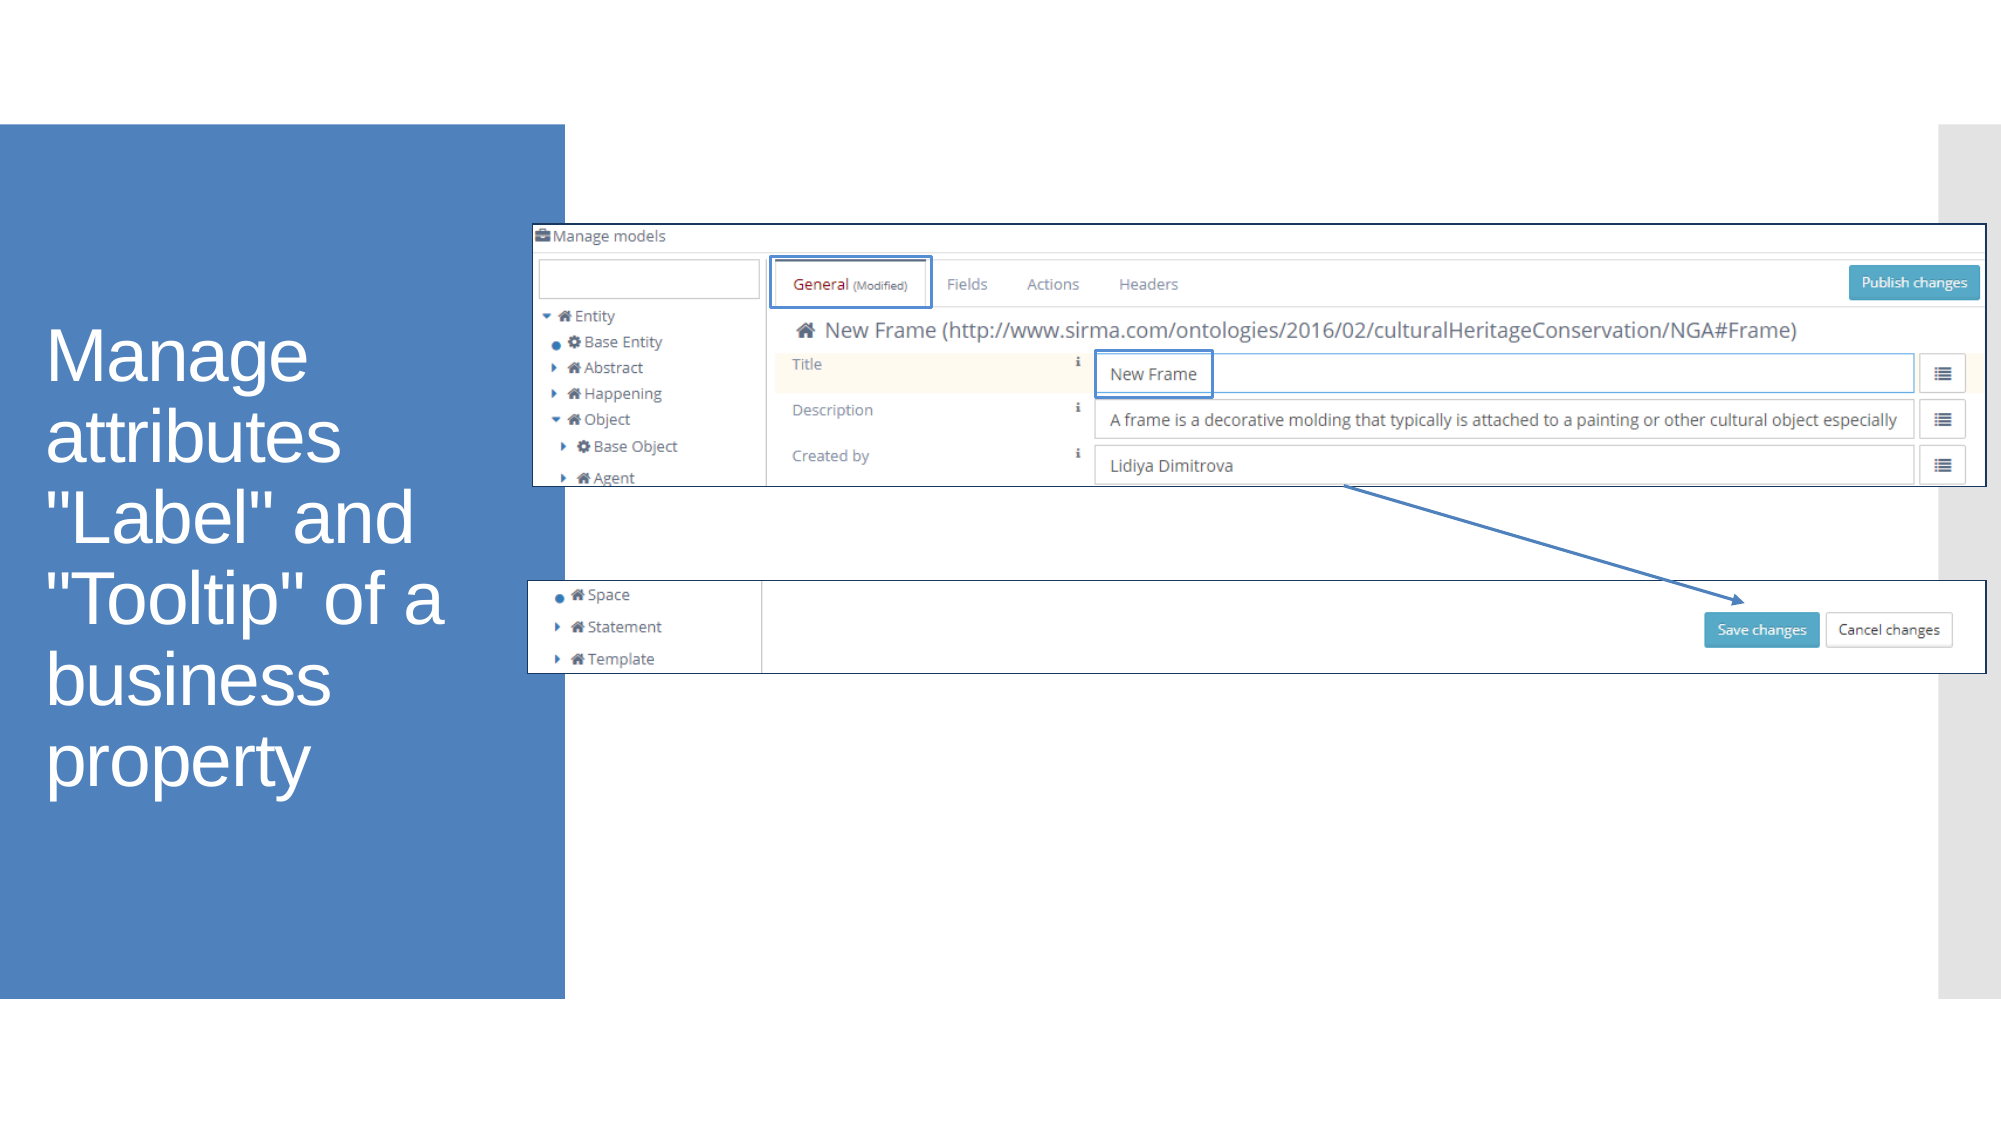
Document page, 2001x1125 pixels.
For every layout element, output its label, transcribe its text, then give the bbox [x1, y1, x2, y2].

picture [532, 224, 1986, 486]
title Manage attributes "Label" and "Tooltip" of a business property [30, 182, 555, 938]
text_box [1343, 485, 1745, 604]
picture [527, 580, 1986, 674]
